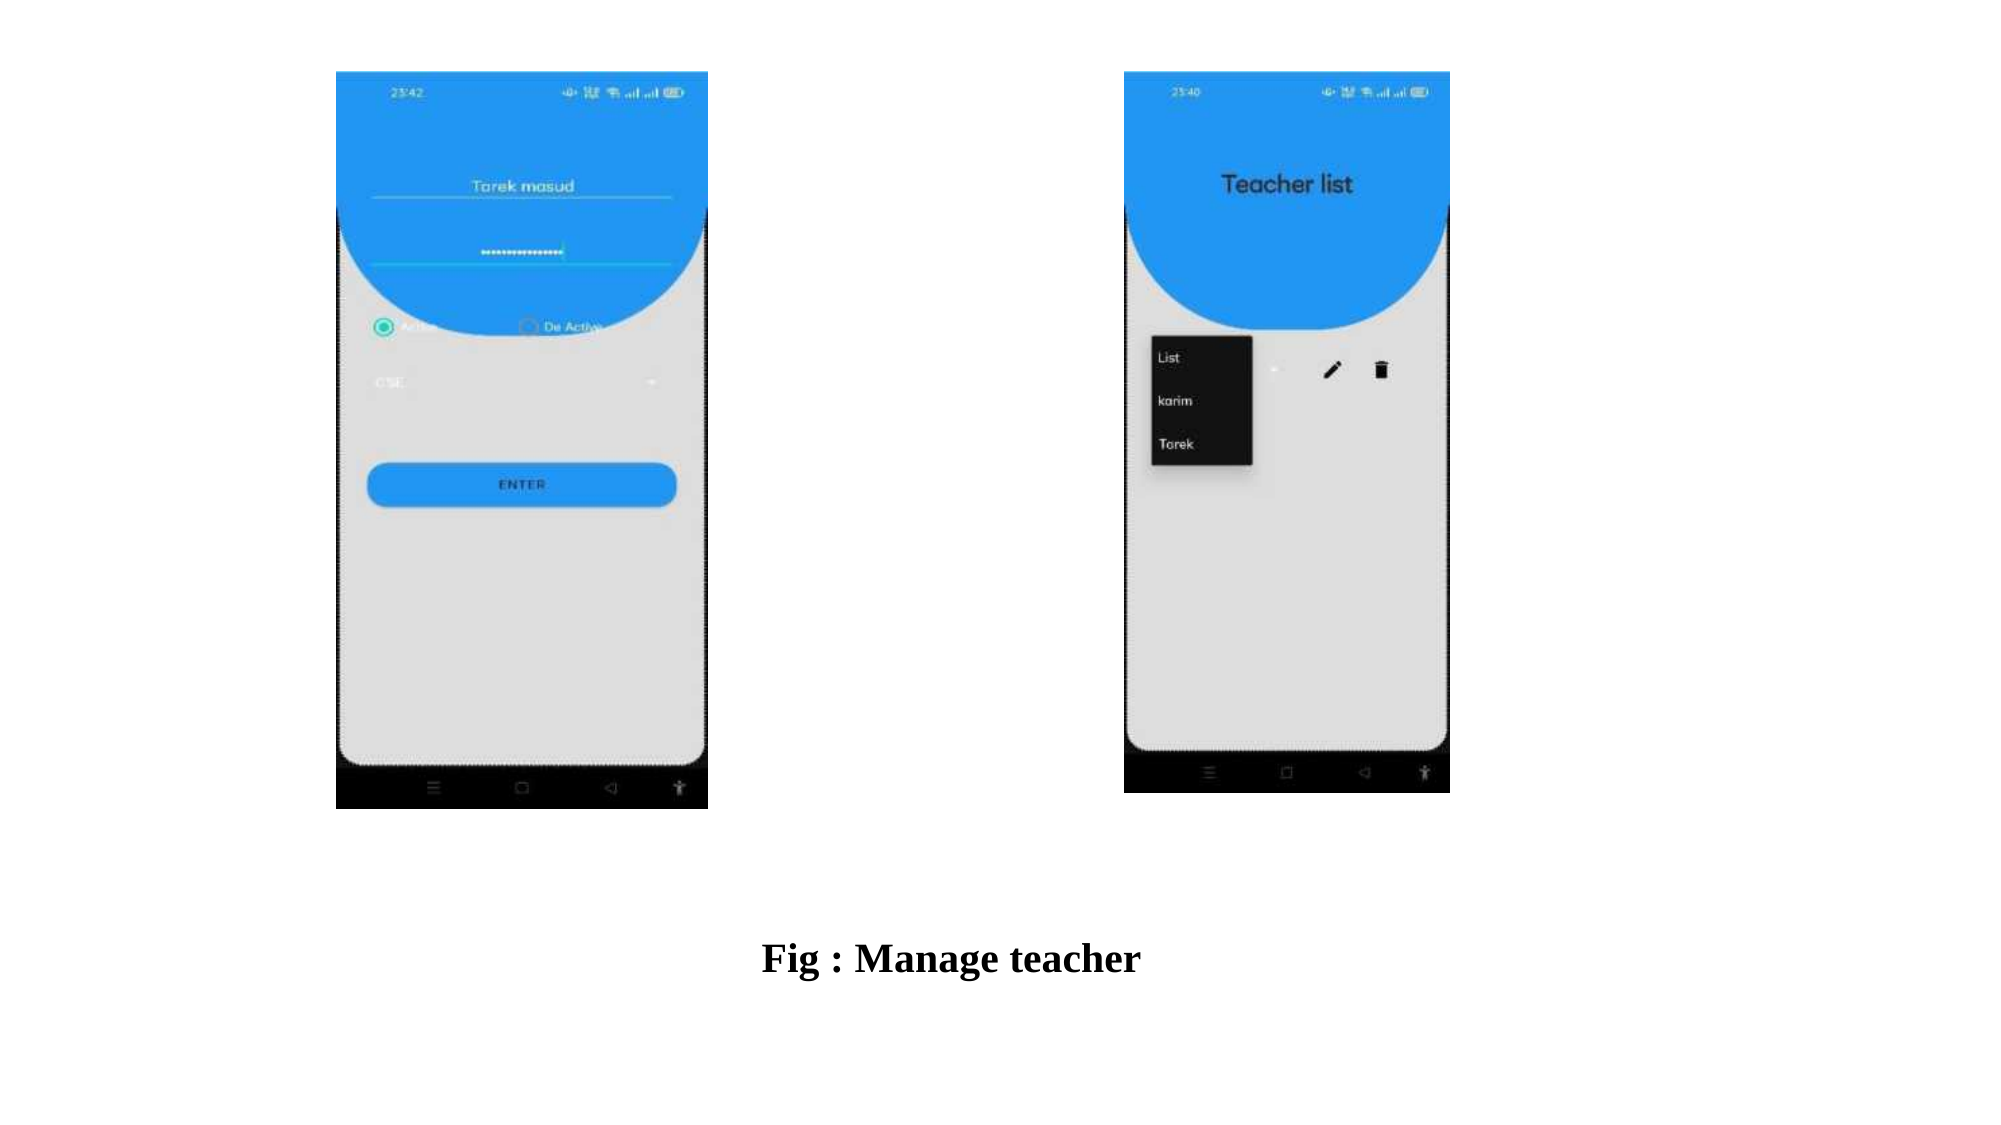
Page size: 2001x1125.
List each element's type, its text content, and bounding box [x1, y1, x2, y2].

text_box Fig : Manage teacher [761, 930, 1016, 959]
picture [336, 71, 708, 810]
picture [1124, 71, 1450, 793]
